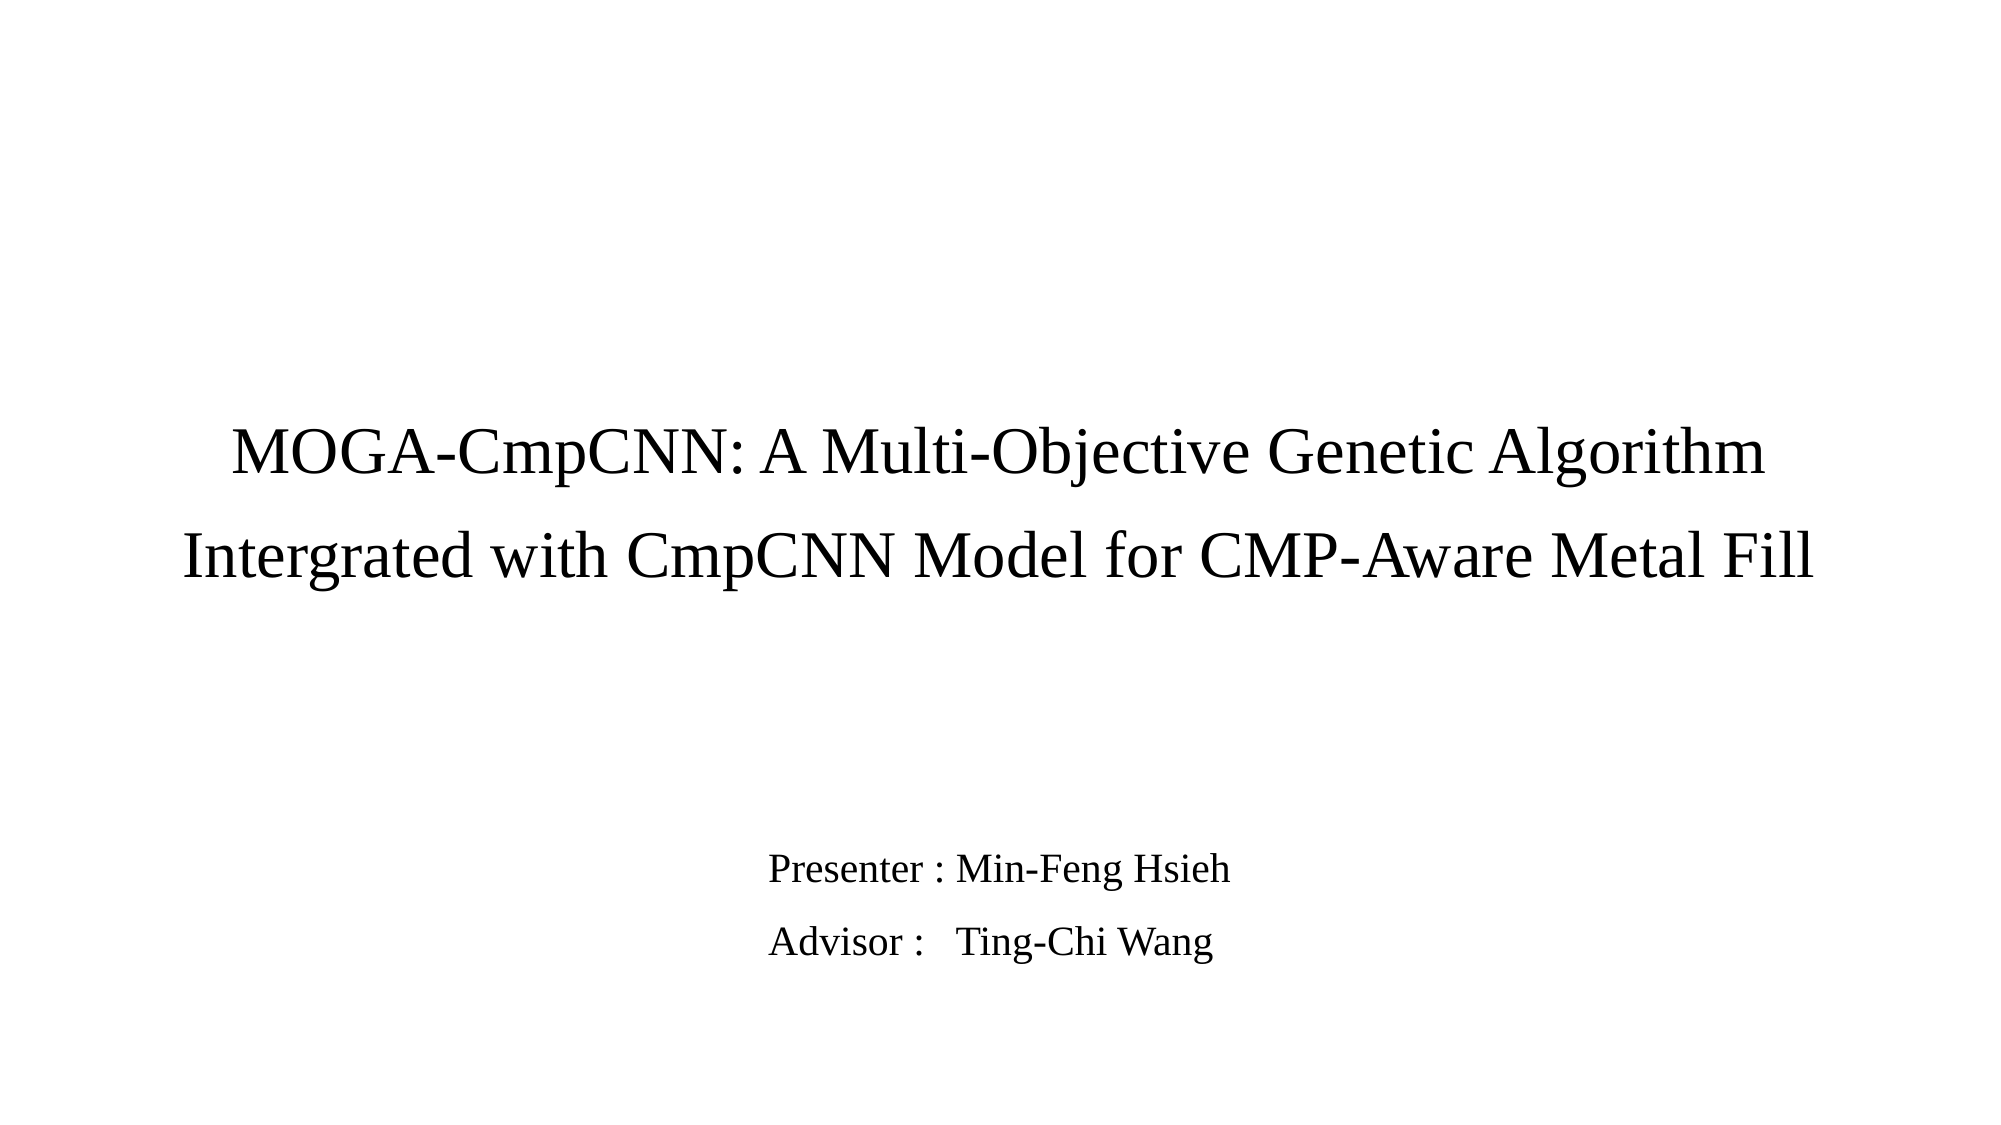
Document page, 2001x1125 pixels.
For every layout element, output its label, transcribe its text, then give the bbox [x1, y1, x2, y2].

text_box Presenter : Min-Feng Hsieh Advisor : Ting-Chi Wang [753, 833, 1247, 971]
title MOGA-CmpCNN: A Multi-Objective Genetic Algorithm Intergrated with CmpCNN Model for CMP-Aware Metal Fill [68, 291, 1932, 683]
